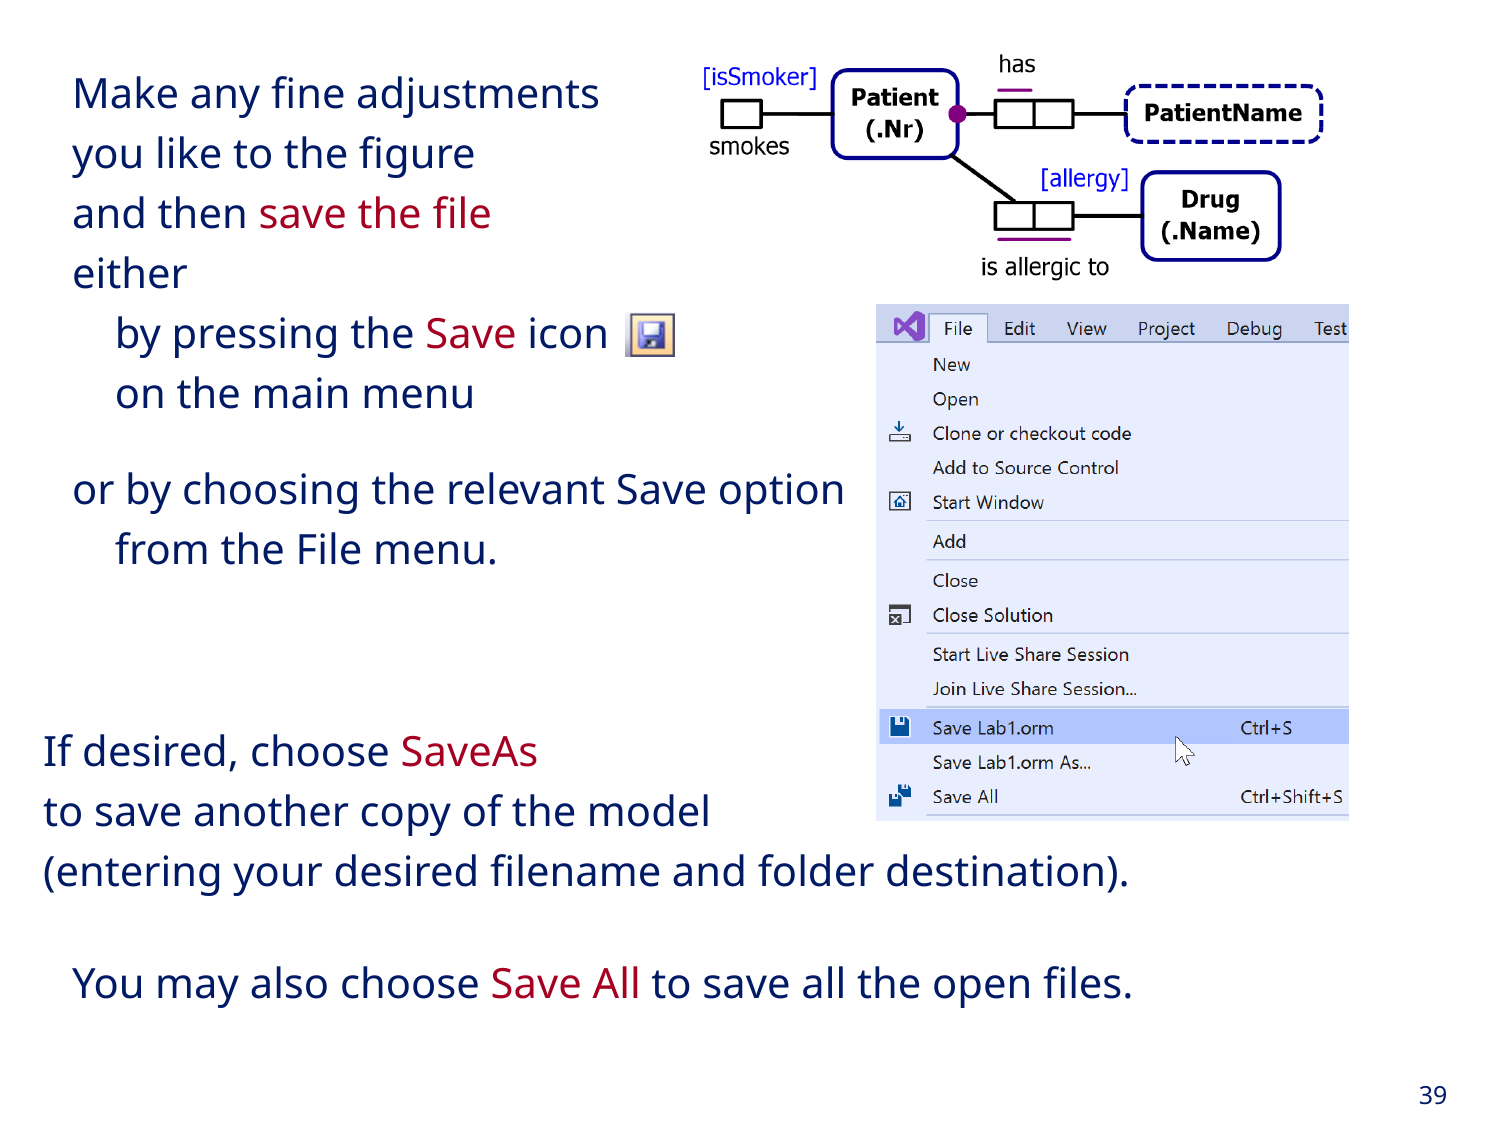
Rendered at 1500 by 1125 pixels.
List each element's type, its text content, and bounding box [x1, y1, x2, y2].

slide_number 39 [1112, 1071, 1463, 1125]
picture [699, 49, 1335, 282]
picture [876, 304, 1349, 821]
text_box You may also choose Save All to save all the open files. [57, 949, 1149, 1015]
text_box Make any fine adjustments you like to the figure and then save the file either by pressing the Save icon on the main menu or by choosing the relevant Save option from the File menu. [57, 49, 861, 581]
picture [625, 312, 676, 357]
text_box If desired, choose SaveAs to save another copy of the model (entering your desired filename and folder destination). [28, 707, 1146, 903]
